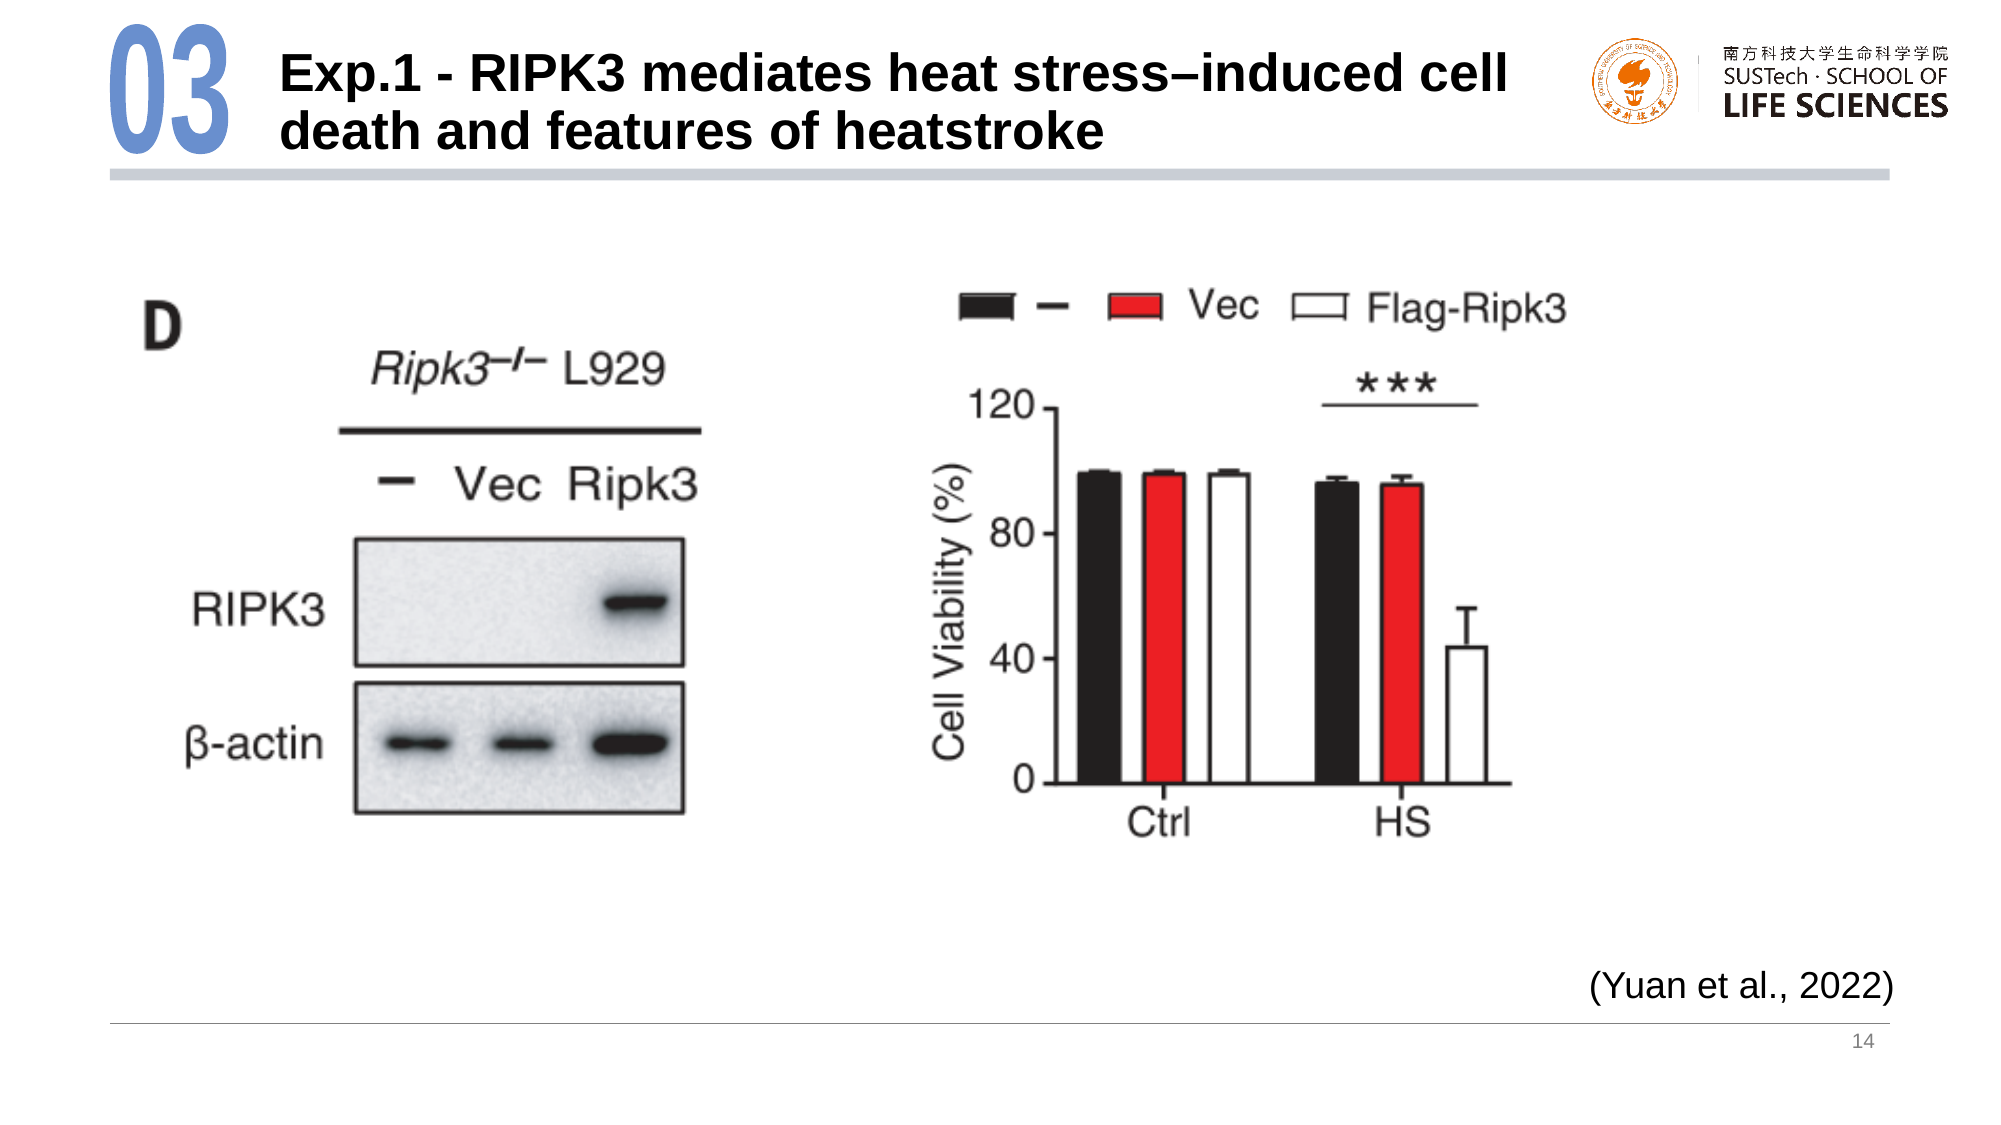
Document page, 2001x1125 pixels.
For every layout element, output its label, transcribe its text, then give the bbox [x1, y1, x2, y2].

picture [109, 286, 868, 839]
slide_number 14 [1412, 1022, 1890, 1057]
text_box (Yuan et al., 2022) [1574, 953, 1933, 1014]
picture [1592, 38, 1949, 124]
title Exp.1 - RIPK3 mediates heat stress–induced cell death and features of heatstroke [264, 24, 1531, 169]
picture [897, 286, 1580, 853]
